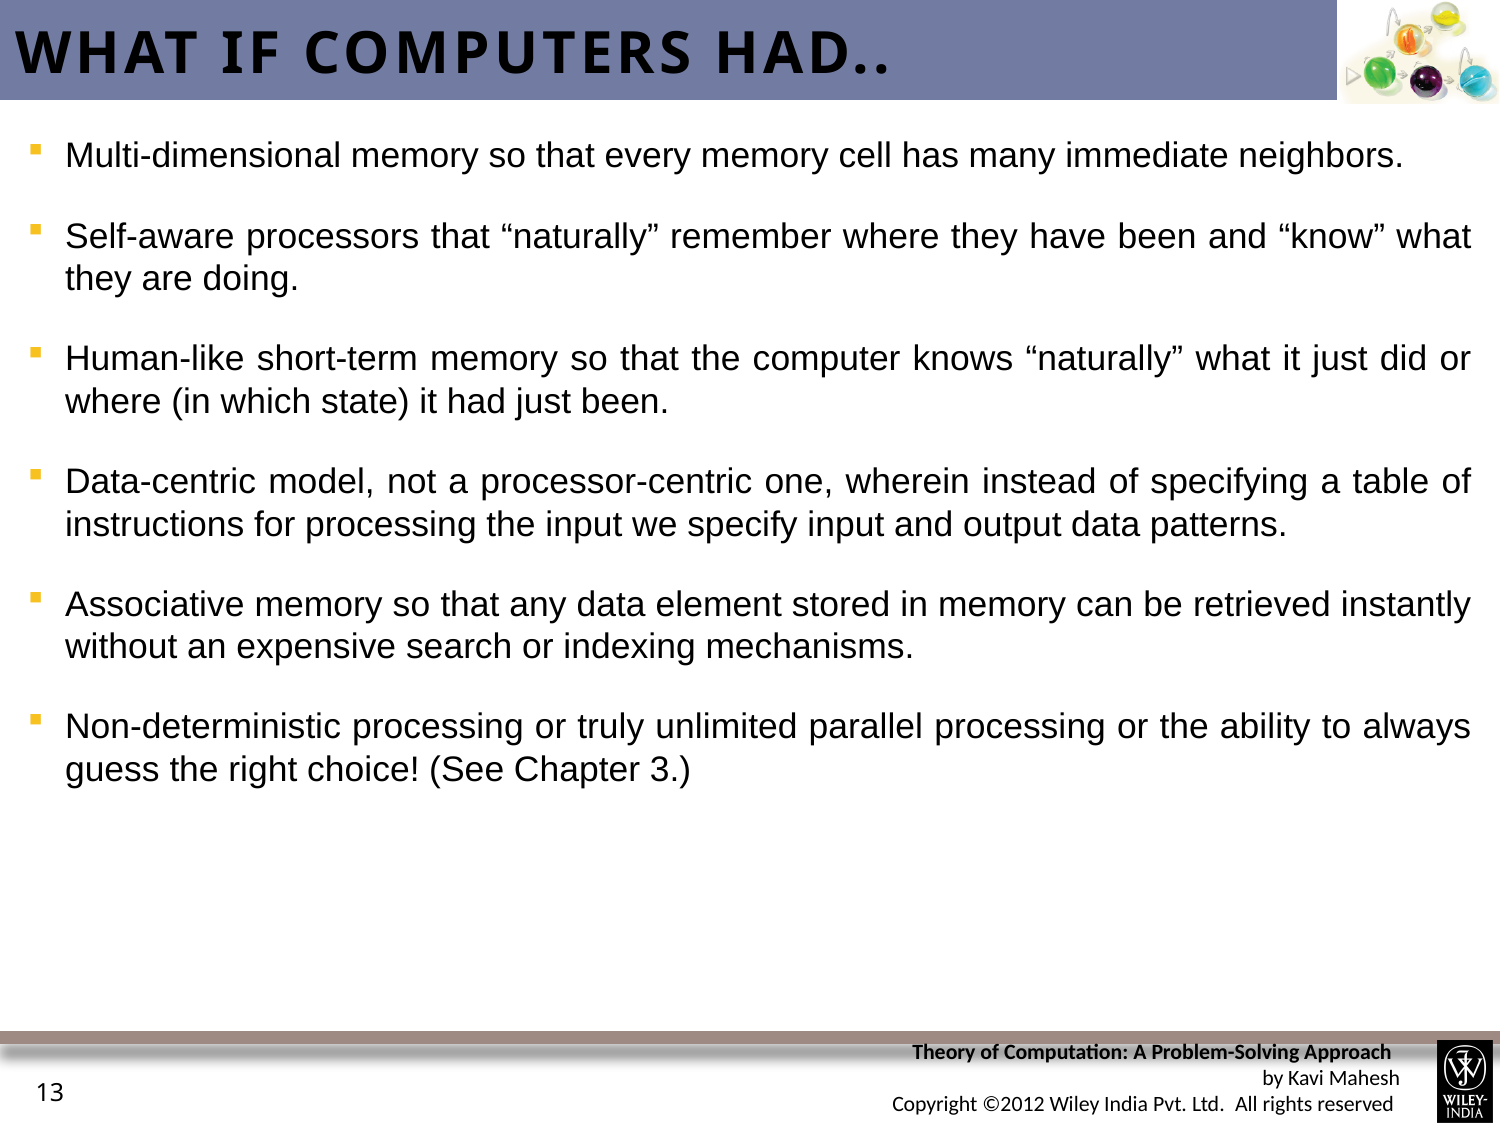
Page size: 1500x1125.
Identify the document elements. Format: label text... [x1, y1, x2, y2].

list Multi-dimensional memory so that every memory cell has many immediate neighbors. Self-aware processors that “naturally” remember where they have been and “know” what they are doing. Human-like short-term memory so that the computer knows “naturally” what it just did or where (in which state) it had just been. Data-centric model, not a processor-centric one, wherein instead of specifying a table of instructions for processing the input we specify input and output data patterns. Associative memory so that any data element stored in memory can be retrieved instantly without an expensive search or indexing mechanisms. Non-deterministic processing or truly unlimited parallel processing or the ability to always guess the right choice! (See Chapter 3.) [12, 125, 1488, 1025]
title What if Computers had.. [0, 12, 1400, 88]
picture [1437, 1040, 1493, 1123]
slide_number 13 [0, 1062, 100, 1125]
picture [1337, 0, 1500, 104]
